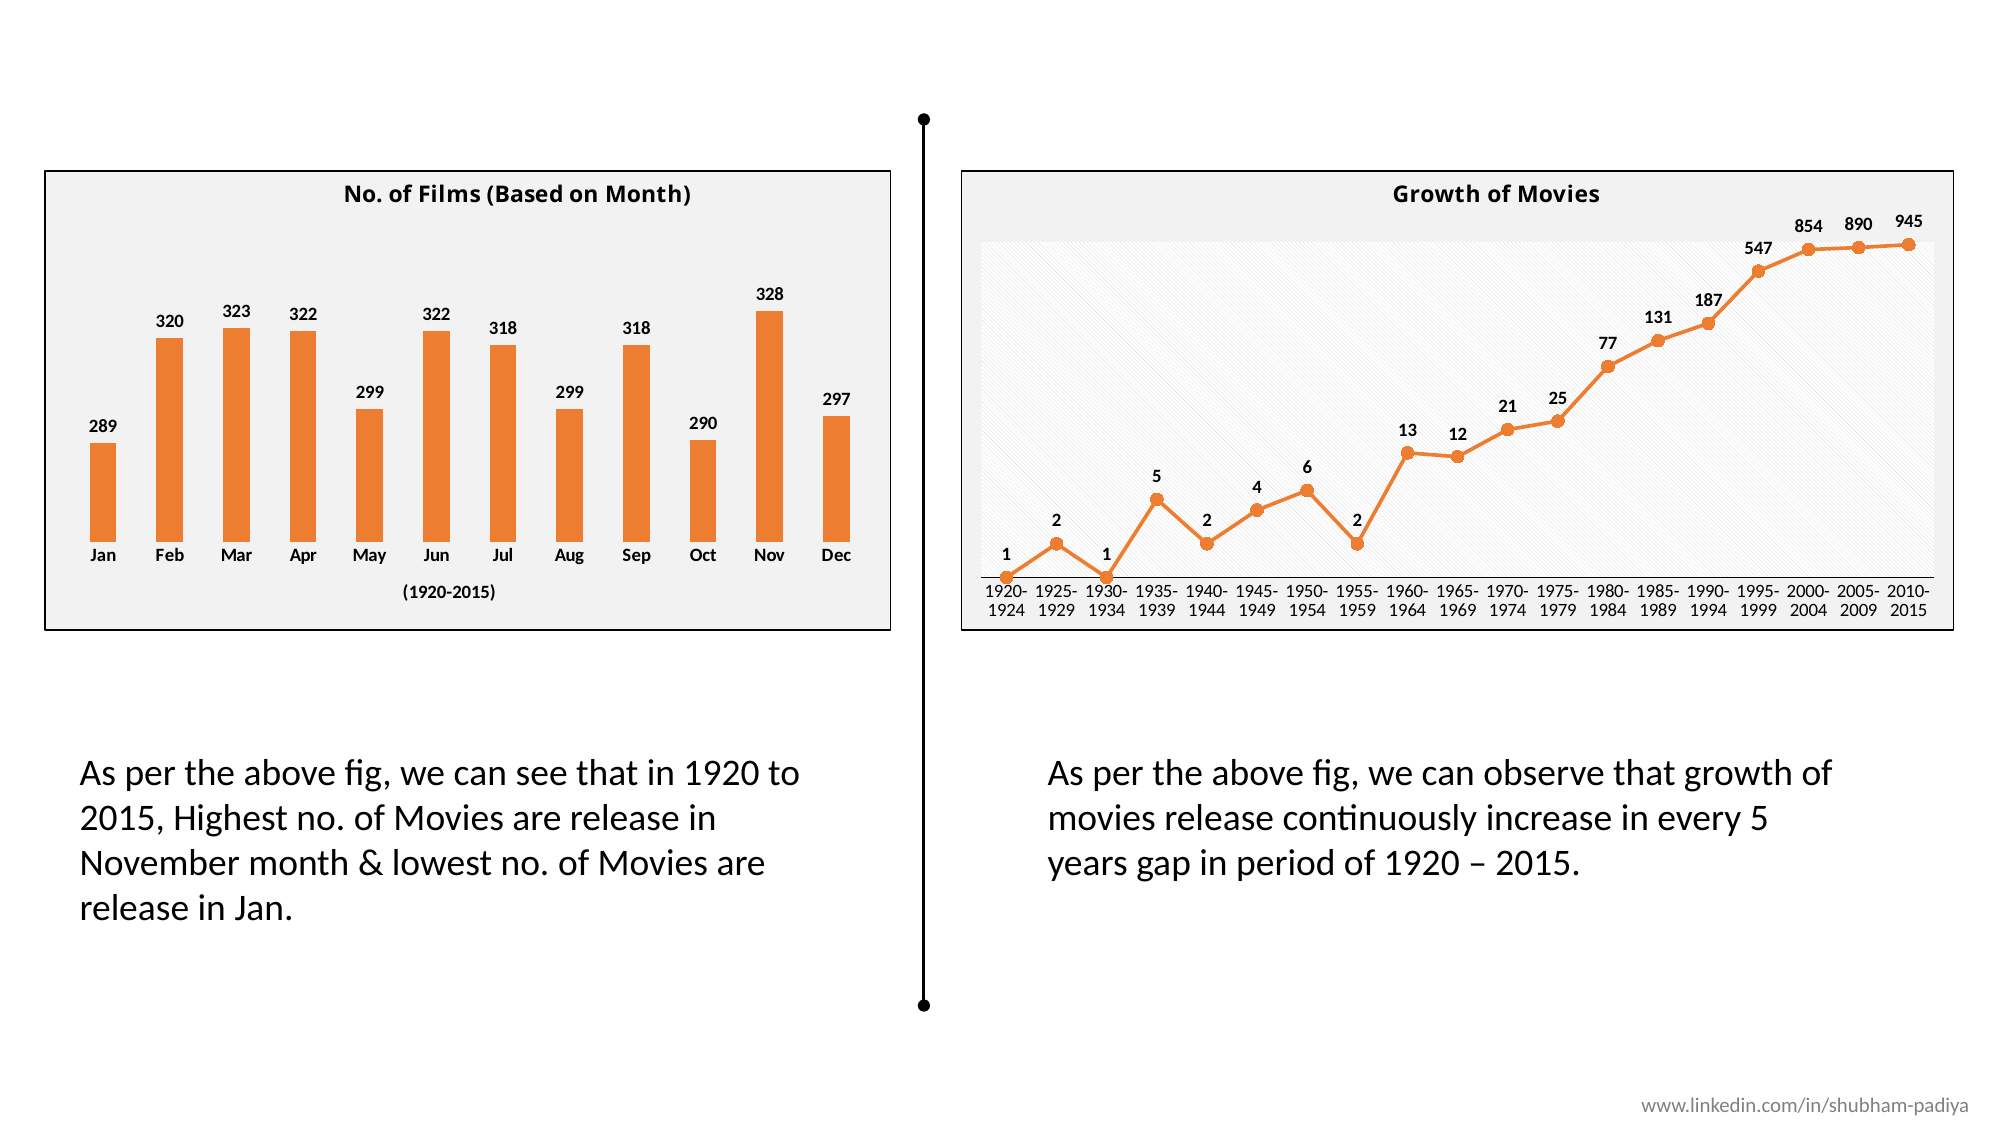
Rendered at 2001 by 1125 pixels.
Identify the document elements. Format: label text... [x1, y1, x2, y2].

text_box www.linkedin.com/in/shubham-padiya [1626, 1084, 2000, 1125]
chart [960, 170, 1955, 631]
text_box As per the above fig, we can see that in 1920 to 2015, Highest no. of Movies are release in November month & lowest no. of Movies are release in Jan. [64, 740, 892, 936]
chart [43, 170, 892, 631]
text_box As per the above fig, we can observe that growth of movies release continuously increase in every 5 years gap in period of 1920 – 2015. [1032, 740, 1860, 891]
